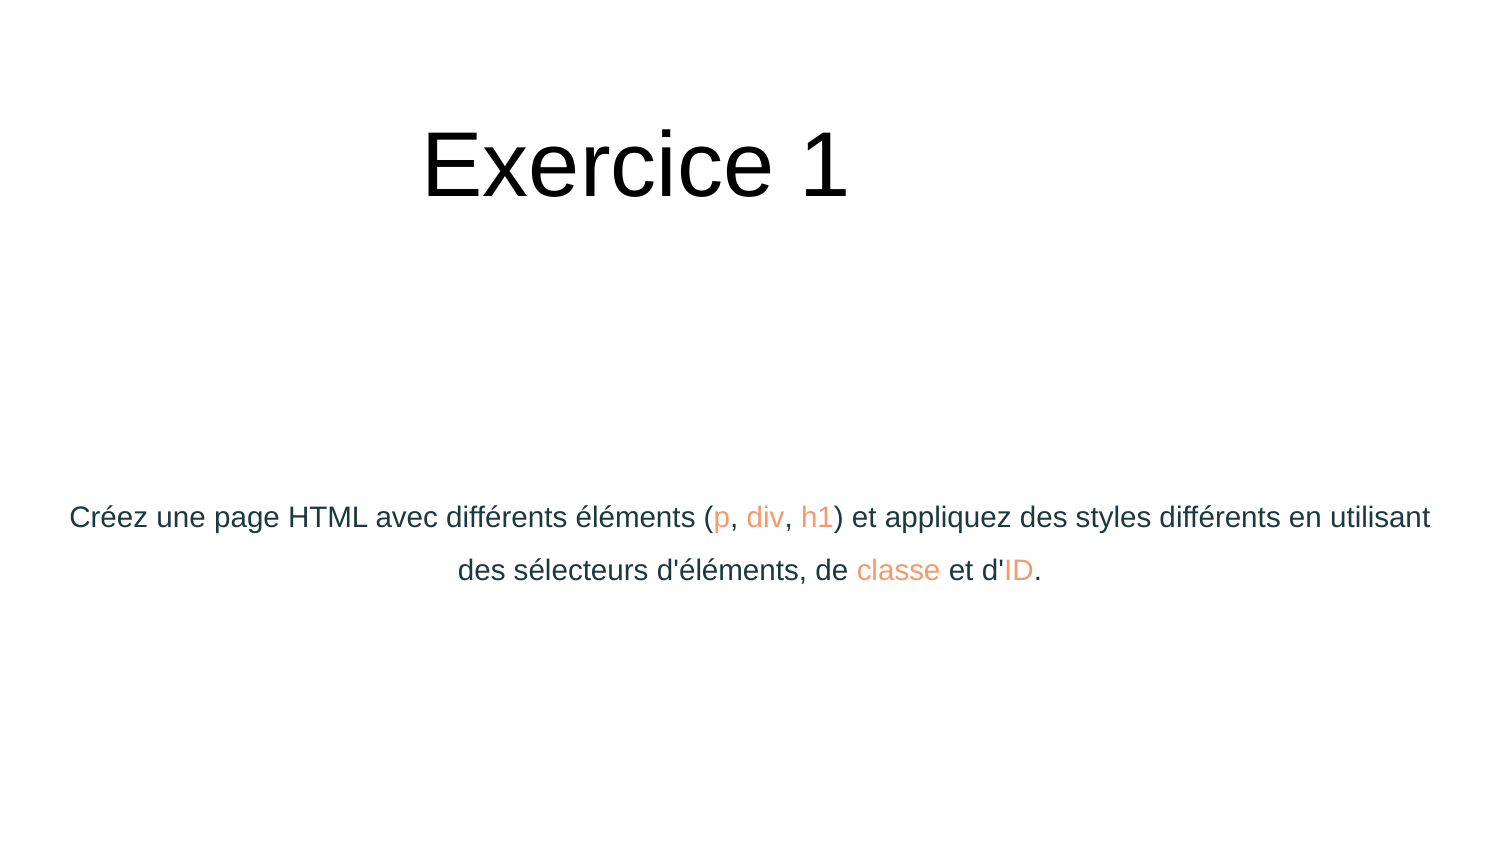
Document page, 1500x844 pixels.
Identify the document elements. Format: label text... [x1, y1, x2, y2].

subtitle Créez une page HTML avec différents éléments (p, div, h1) et appliquez des styles différents en utilisant des sélecteurs d'éléments, de classe et d'ID. [51, 464, 1449, 595]
title Exercice 1 [406, 88, 1094, 230]
